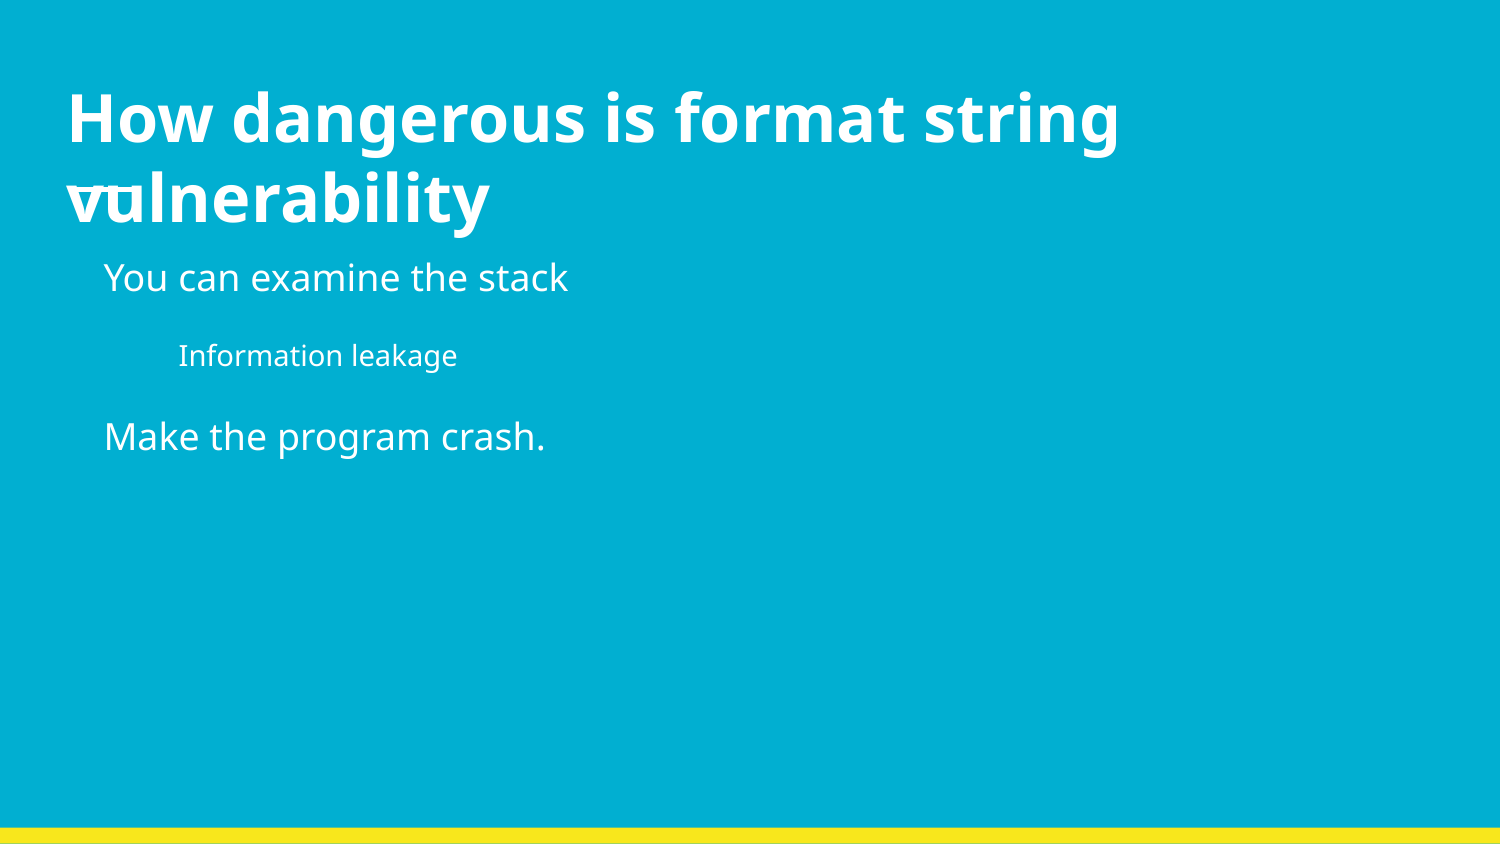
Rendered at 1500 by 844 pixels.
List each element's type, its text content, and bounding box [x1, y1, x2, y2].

title How dangerous is format string vulnerability [51, 61, 1449, 167]
list You can examine the stack Information leakage Make the program crash. [51, 232, 1449, 750]
